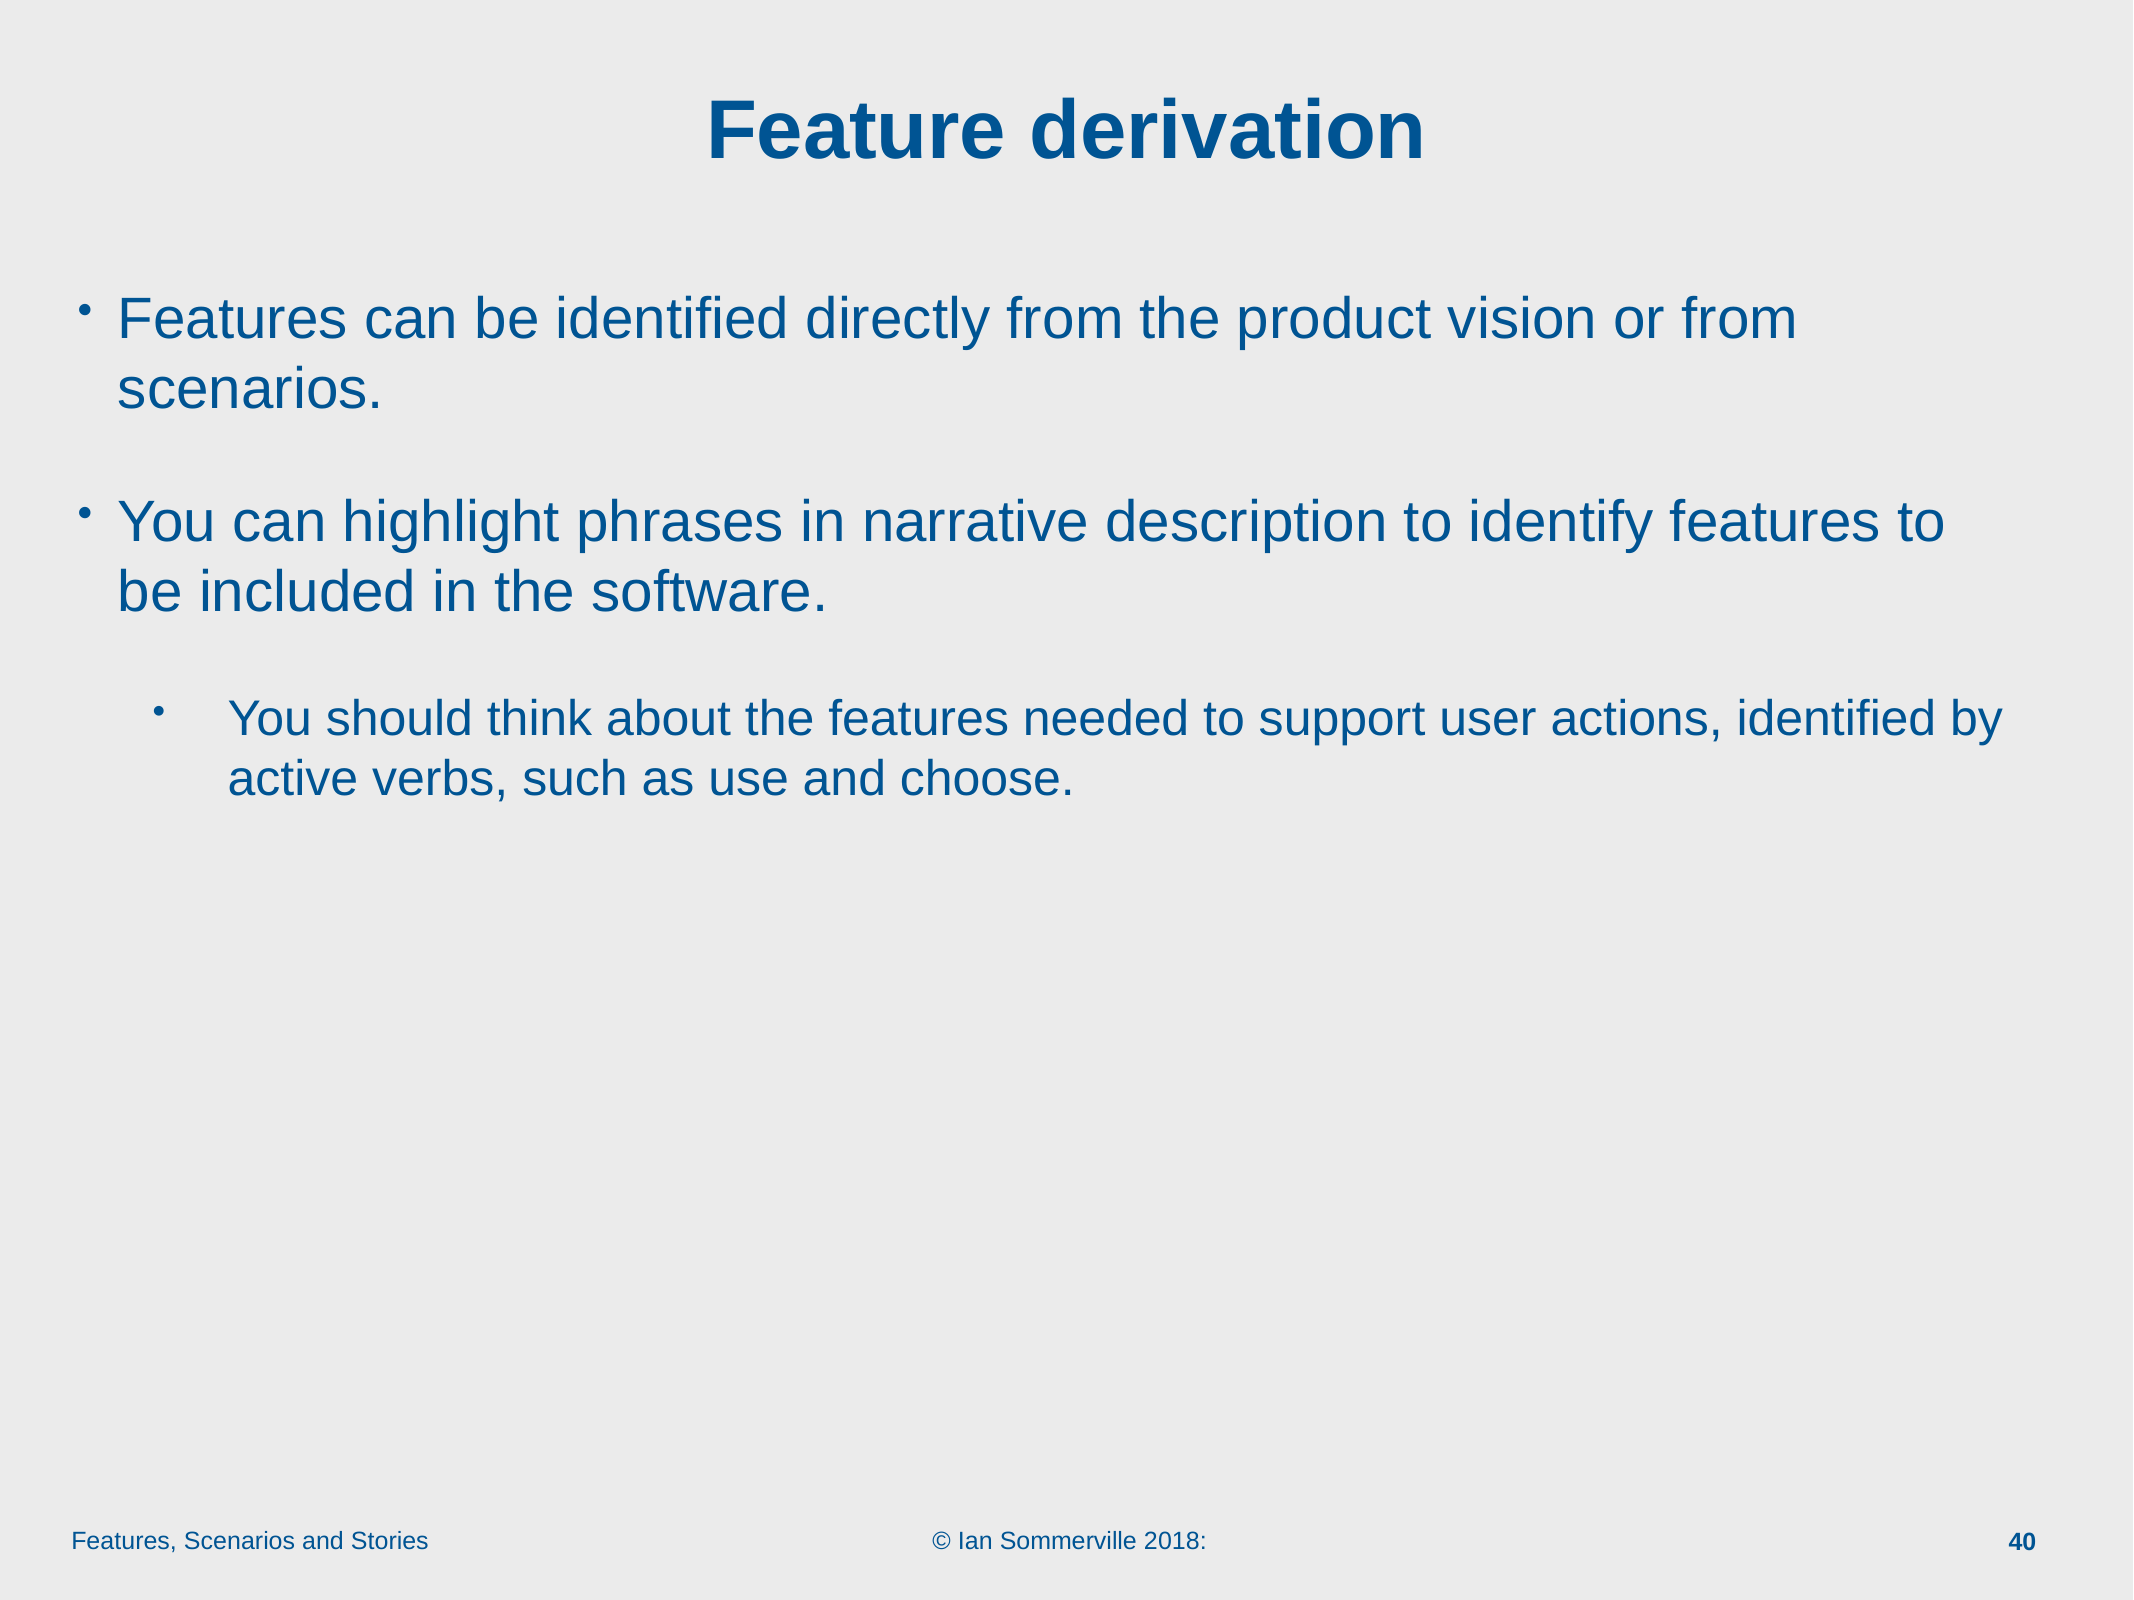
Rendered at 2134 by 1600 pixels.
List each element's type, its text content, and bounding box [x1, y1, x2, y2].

slide_number 40 [1997, 1516, 2046, 1563]
title Feature derivation [80, 66, 2053, 248]
list Features can be identified directly from the product vision or from scenarios. You can highlight phrases in narrative description to identify features to be included in the software. You should think about the features needed to support user actions, identified by active verbs, such as use and choose. [68, 271, 2016, 1454]
